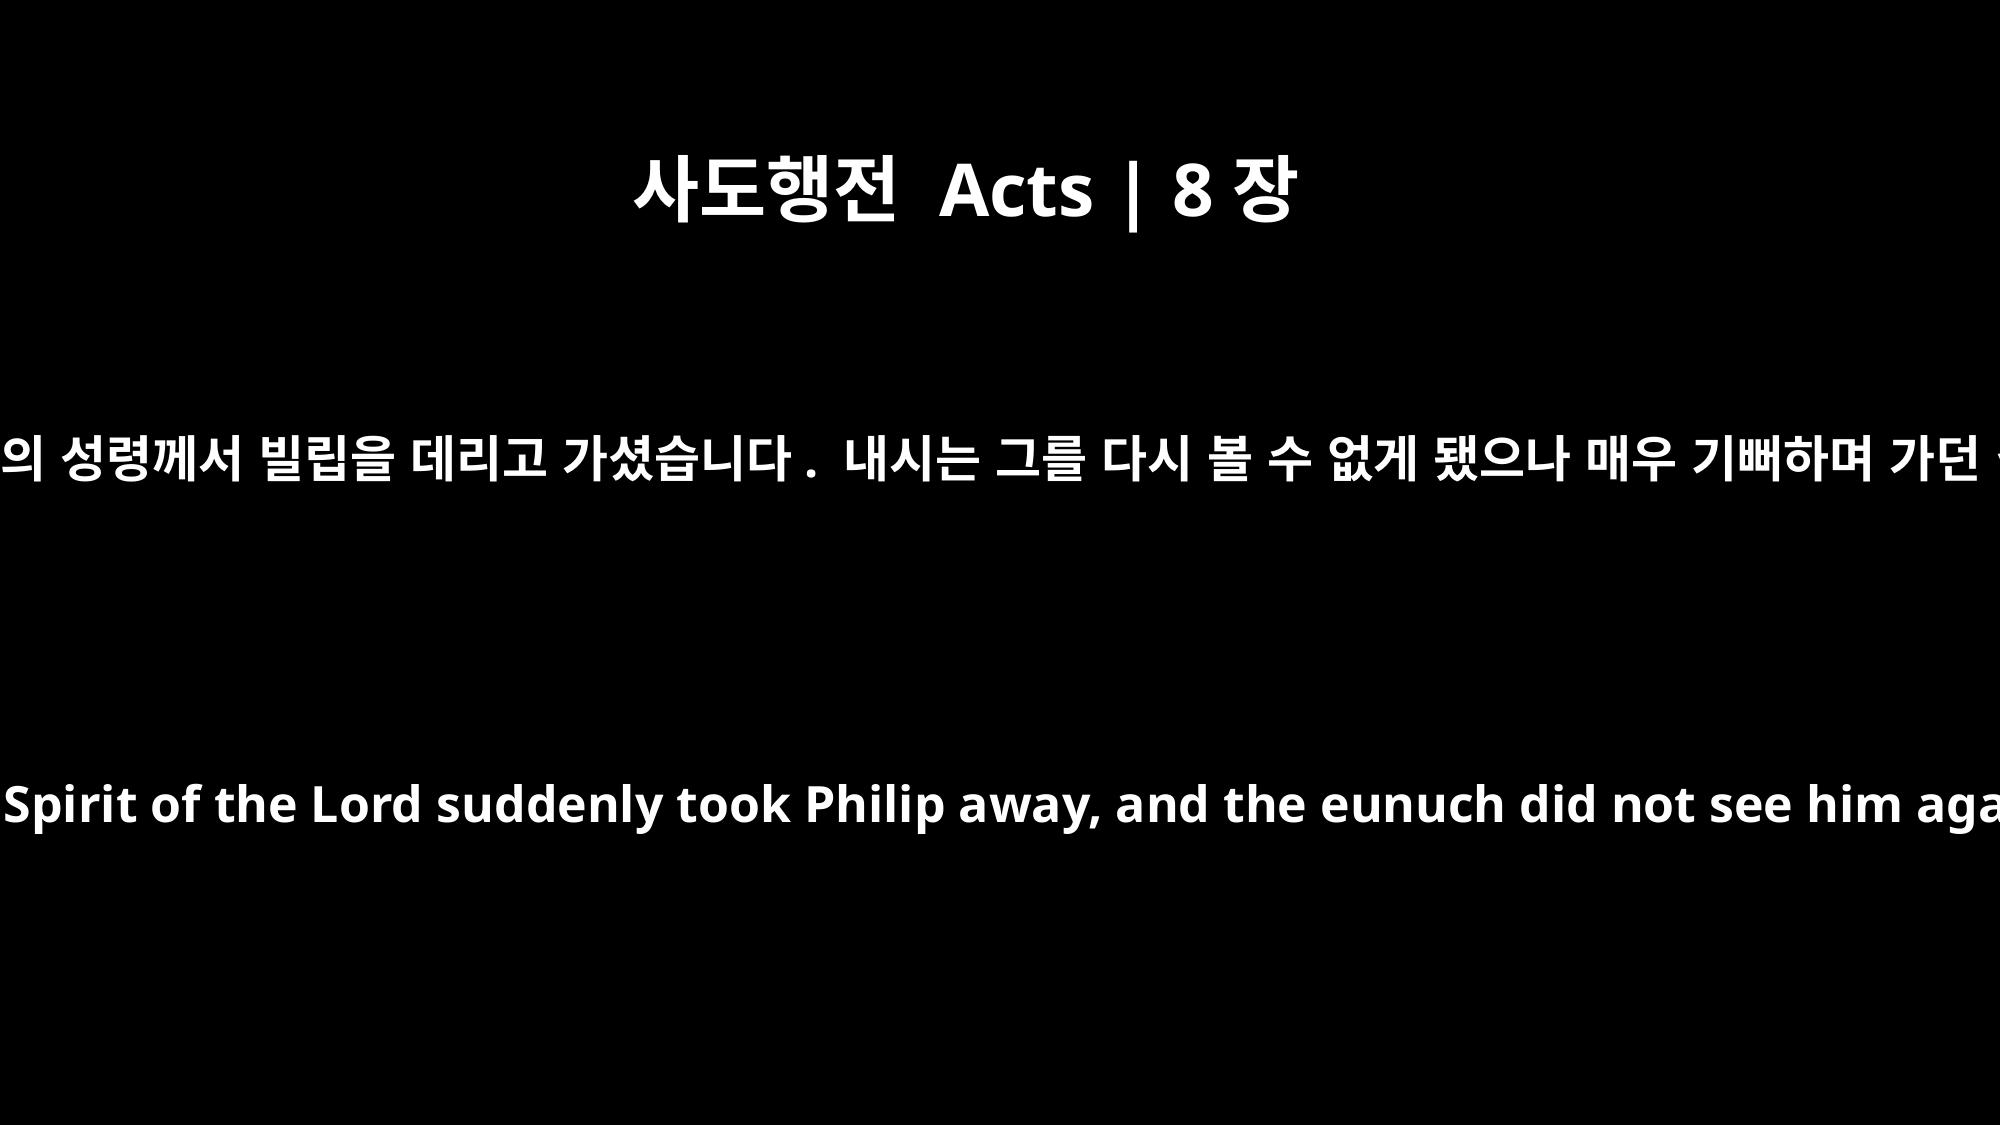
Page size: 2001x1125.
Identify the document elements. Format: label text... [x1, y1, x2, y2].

text_box When they came up out of the water, the Spirit of the Lord suddenly took Philip away, and the eunuch did not see him again, but went on his way rejoicing. [0, 764, 2000, 840]
text_box 사도행전 Acts | 8장 [617, 136, 1315, 239]
text_box 39 그들이 물에서 나오자 주의 성령께서 빌립을 데리고 가셨습니다. 내시는 그를 다시 볼 수 없게 됐으나 매우 기뻐하며 가던 길을 계속 갔습니다. [0, 359, 2000, 495]
